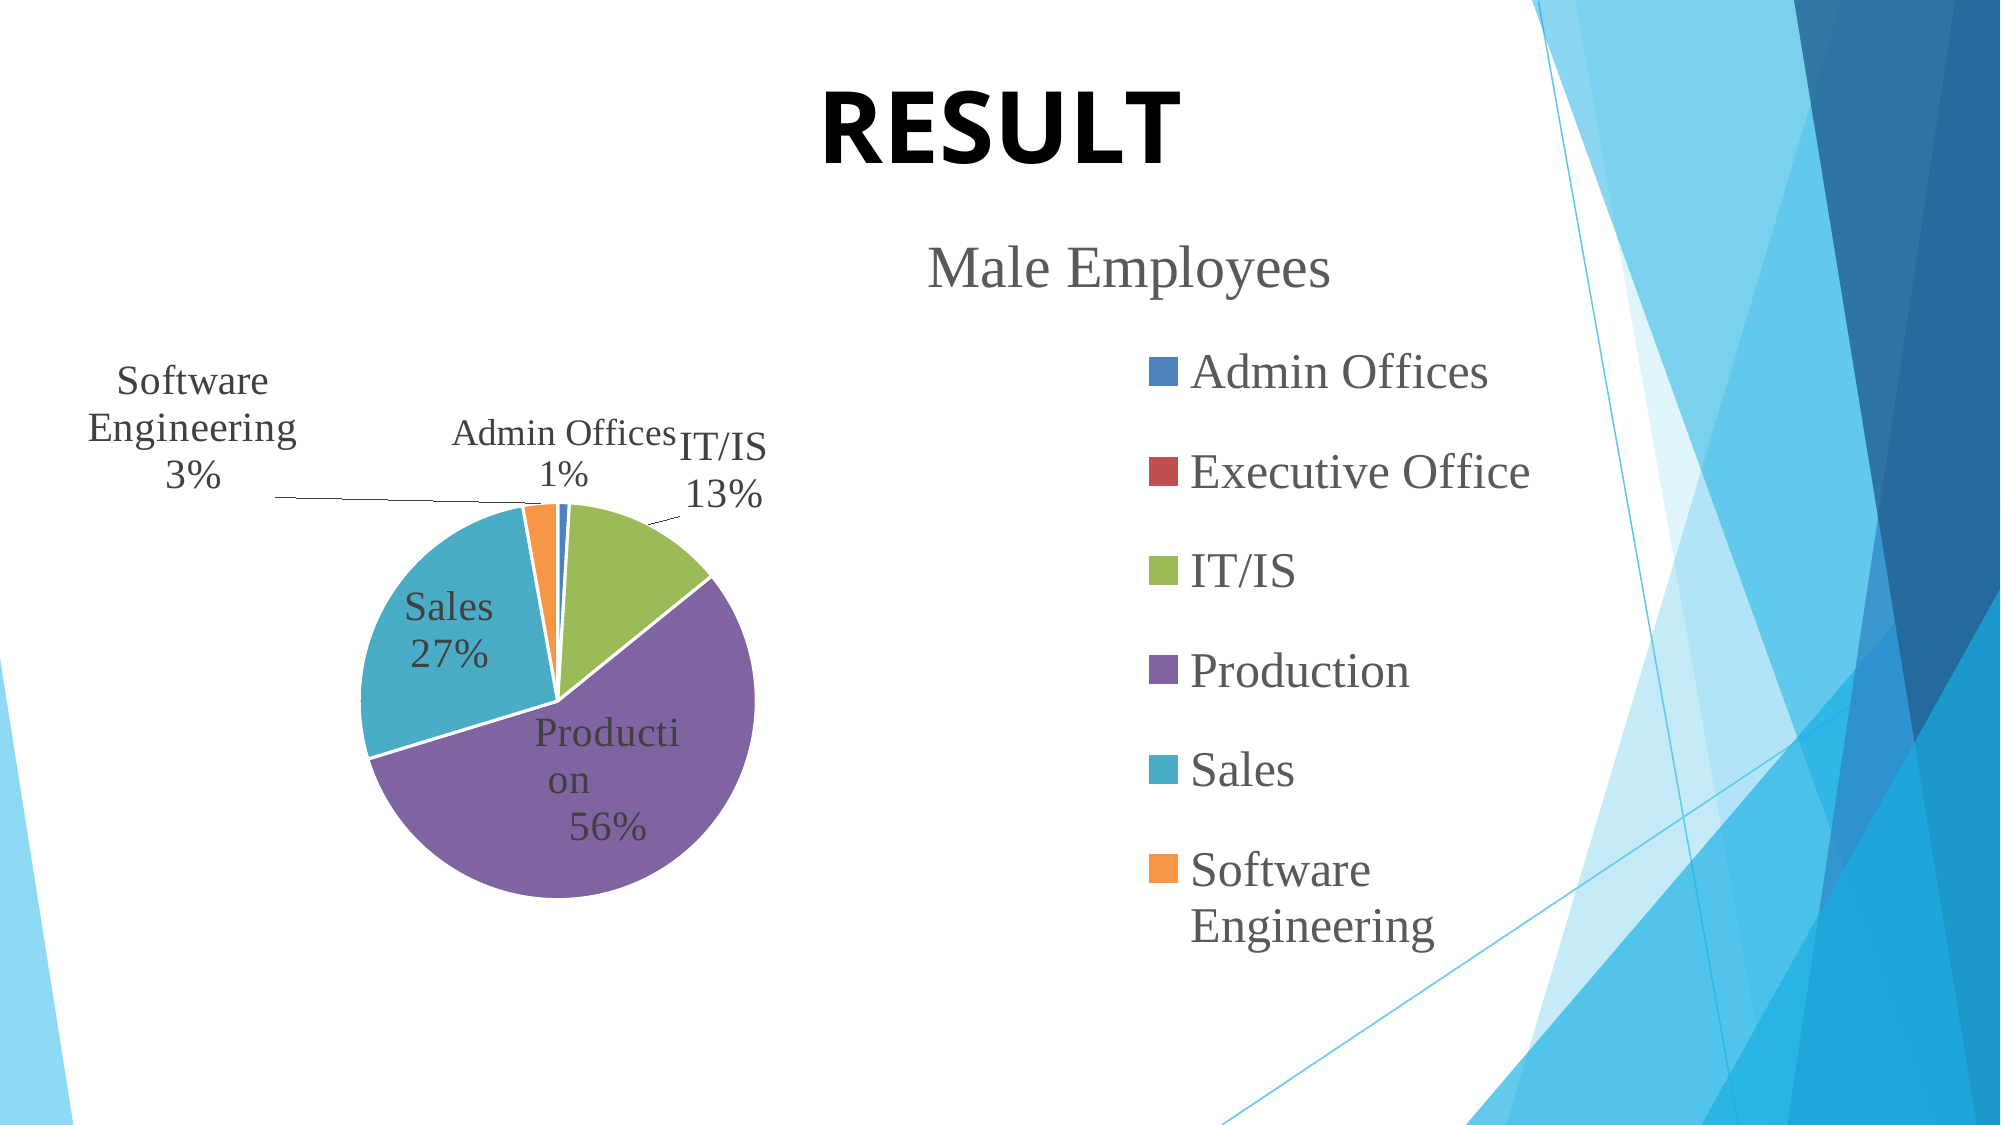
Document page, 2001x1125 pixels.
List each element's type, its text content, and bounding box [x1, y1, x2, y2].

text_box RESULT [123, 63, 1876, 184]
chart [87, 212, 1570, 1001]
